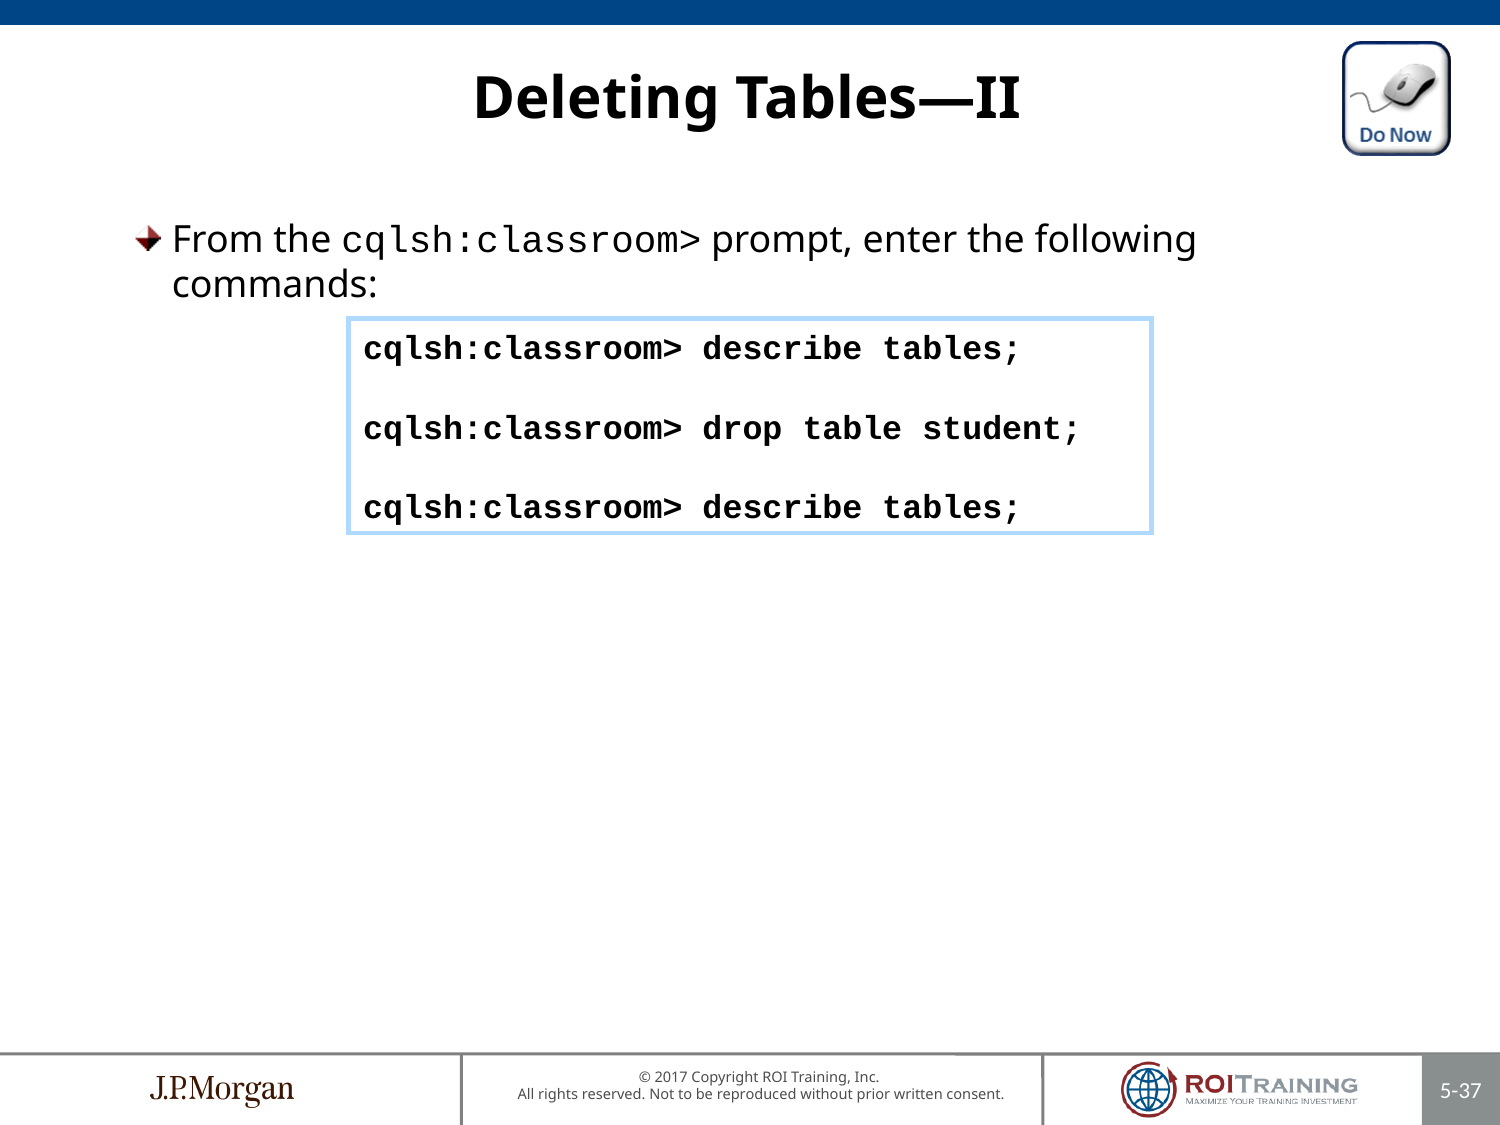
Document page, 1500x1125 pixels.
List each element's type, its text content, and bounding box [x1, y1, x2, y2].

picture [134, 224, 161, 251]
picture [1113, 1060, 1362, 1118]
picture [1333, 39, 1457, 161]
text_box cqlsh:classroom> describe tables; cqlsh:classroom> drop table student; cqlsh:classroom> describe tables; [348, 318, 1152, 533]
title Deleting Tables—II [172, 43, 1322, 147]
list From the cqlsh:classroom> prompt, enter the following commands: [119, 207, 1395, 1018]
picture [150, 1076, 294, 1108]
